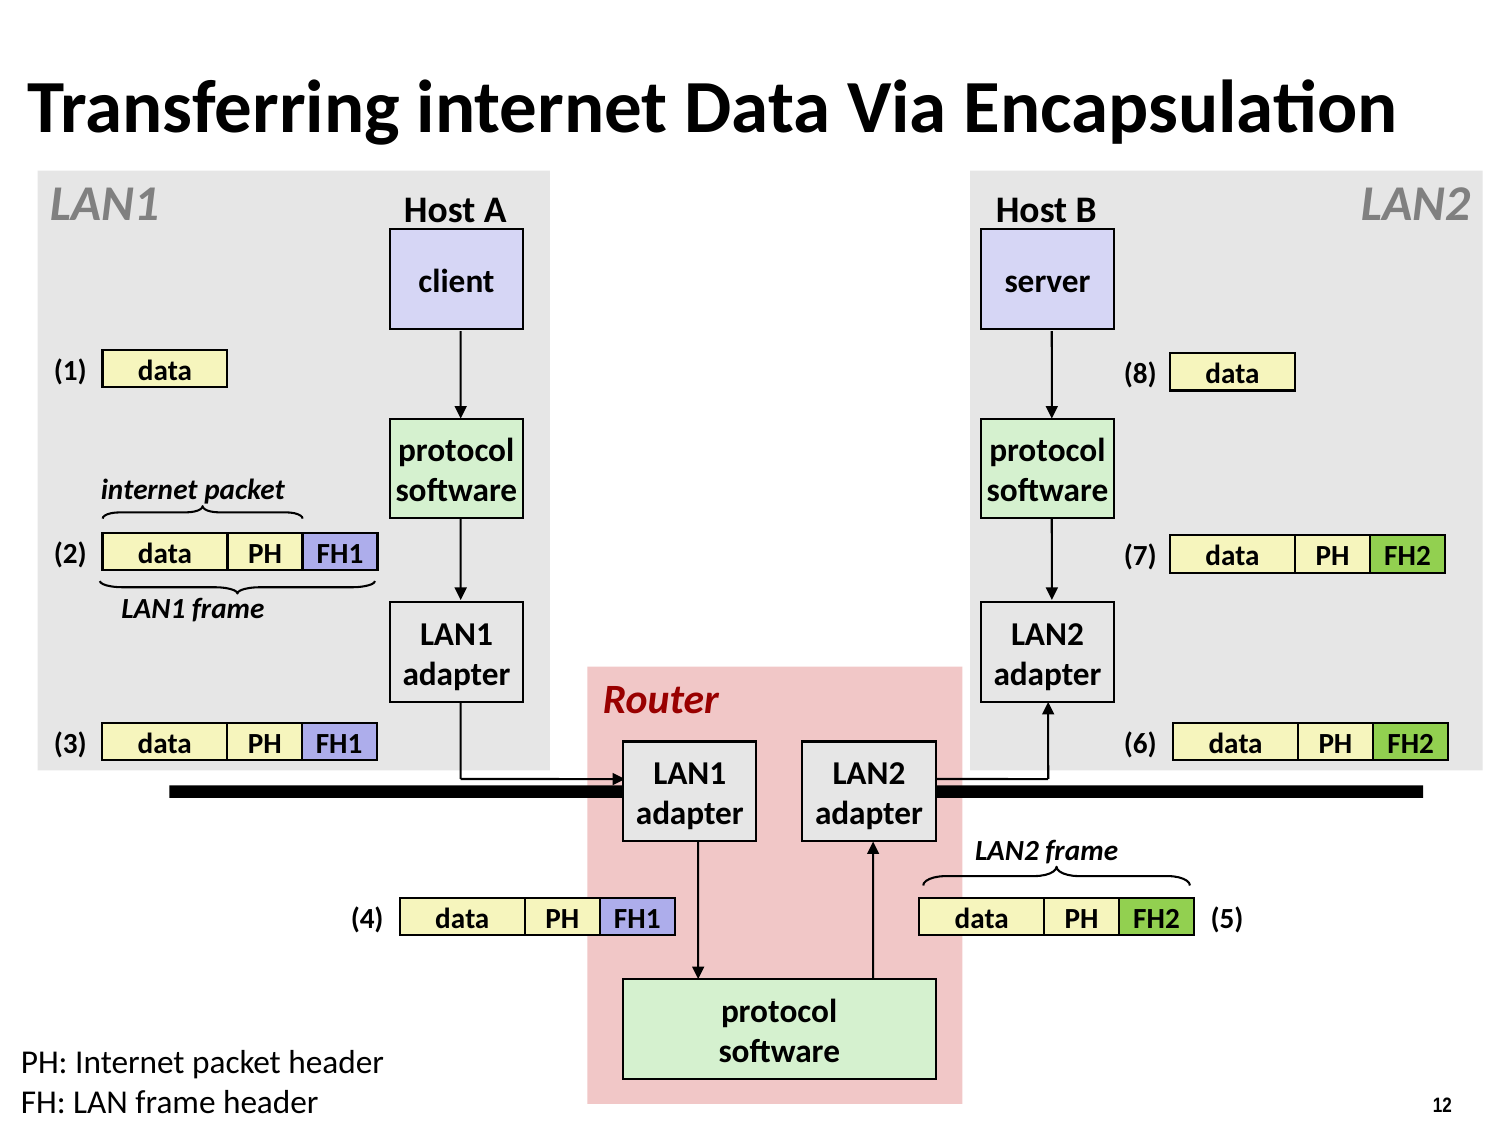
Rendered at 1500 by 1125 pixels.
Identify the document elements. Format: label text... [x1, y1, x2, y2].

text_box LAN1 adapter [389, 601, 524, 702]
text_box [36, 716, 377, 767]
text_box Host A [389, 177, 522, 237]
text_box protocol software [980, 418, 1115, 519]
text_box protocol software [389, 418, 524, 519]
text_box [37, 170, 550, 771]
text_box [866, 842, 880, 979]
text_box LAN1 [34, 162, 175, 238]
text_box LAN1 adapter [623, 741, 757, 842]
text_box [918, 823, 1261, 942]
text_box [1045, 518, 1059, 600]
text_box [587, 666, 963, 979]
title Transferring internet Data Via Encapsulation [12, 55, 1463, 150]
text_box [1107, 528, 1446, 580]
text_box [1041, 702, 1055, 779]
text_box LAN2 adapter [980, 601, 1115, 702]
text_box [333, 891, 676, 942]
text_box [1107, 346, 1296, 397]
text_box [1045, 331, 1059, 419]
text_box [460, 772, 623, 786]
text_box [692, 842, 705, 979]
text_box protocol software [623, 979, 936, 1079]
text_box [37, 343, 228, 394]
text_box LAN2 [1346, 162, 1486, 238]
text_box [970, 170, 1483, 771]
text_box [454, 518, 467, 600]
text_box client [389, 229, 524, 329]
text_box [587, 792, 963, 1104]
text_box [37, 462, 378, 632]
text_box PH: Internet packet header FH: LAN frame header [6, 1033, 400, 1125]
text_box [454, 331, 467, 419]
text_box server [980, 229, 1115, 329]
text_box Host B [980, 177, 1112, 237]
text_box LAN2 adapter [802, 741, 936, 842]
text_box Router [588, 664, 734, 729]
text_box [1107, 716, 1449, 767]
